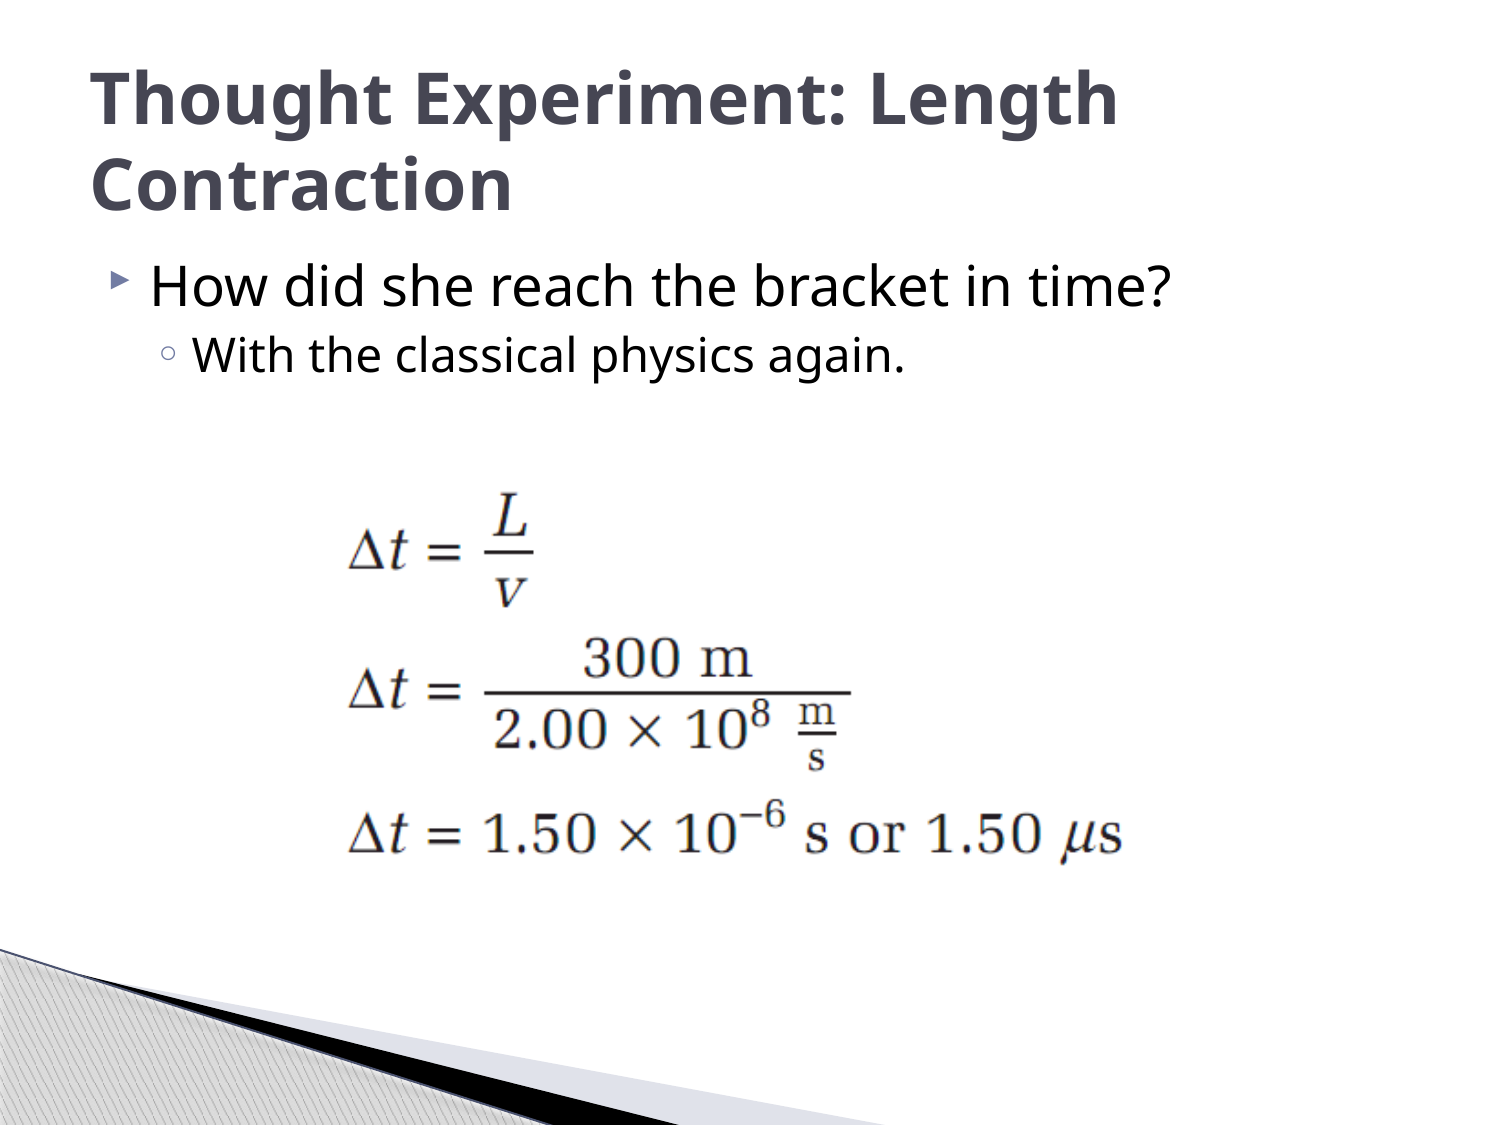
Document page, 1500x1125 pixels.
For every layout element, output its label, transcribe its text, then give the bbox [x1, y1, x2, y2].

picture [262, 474, 1178, 913]
list How did she reach the bracket in time? With the classical physics again. [75, 243, 1425, 986]
title Thought Experiment: Length Contraction [75, 45, 1425, 233]
